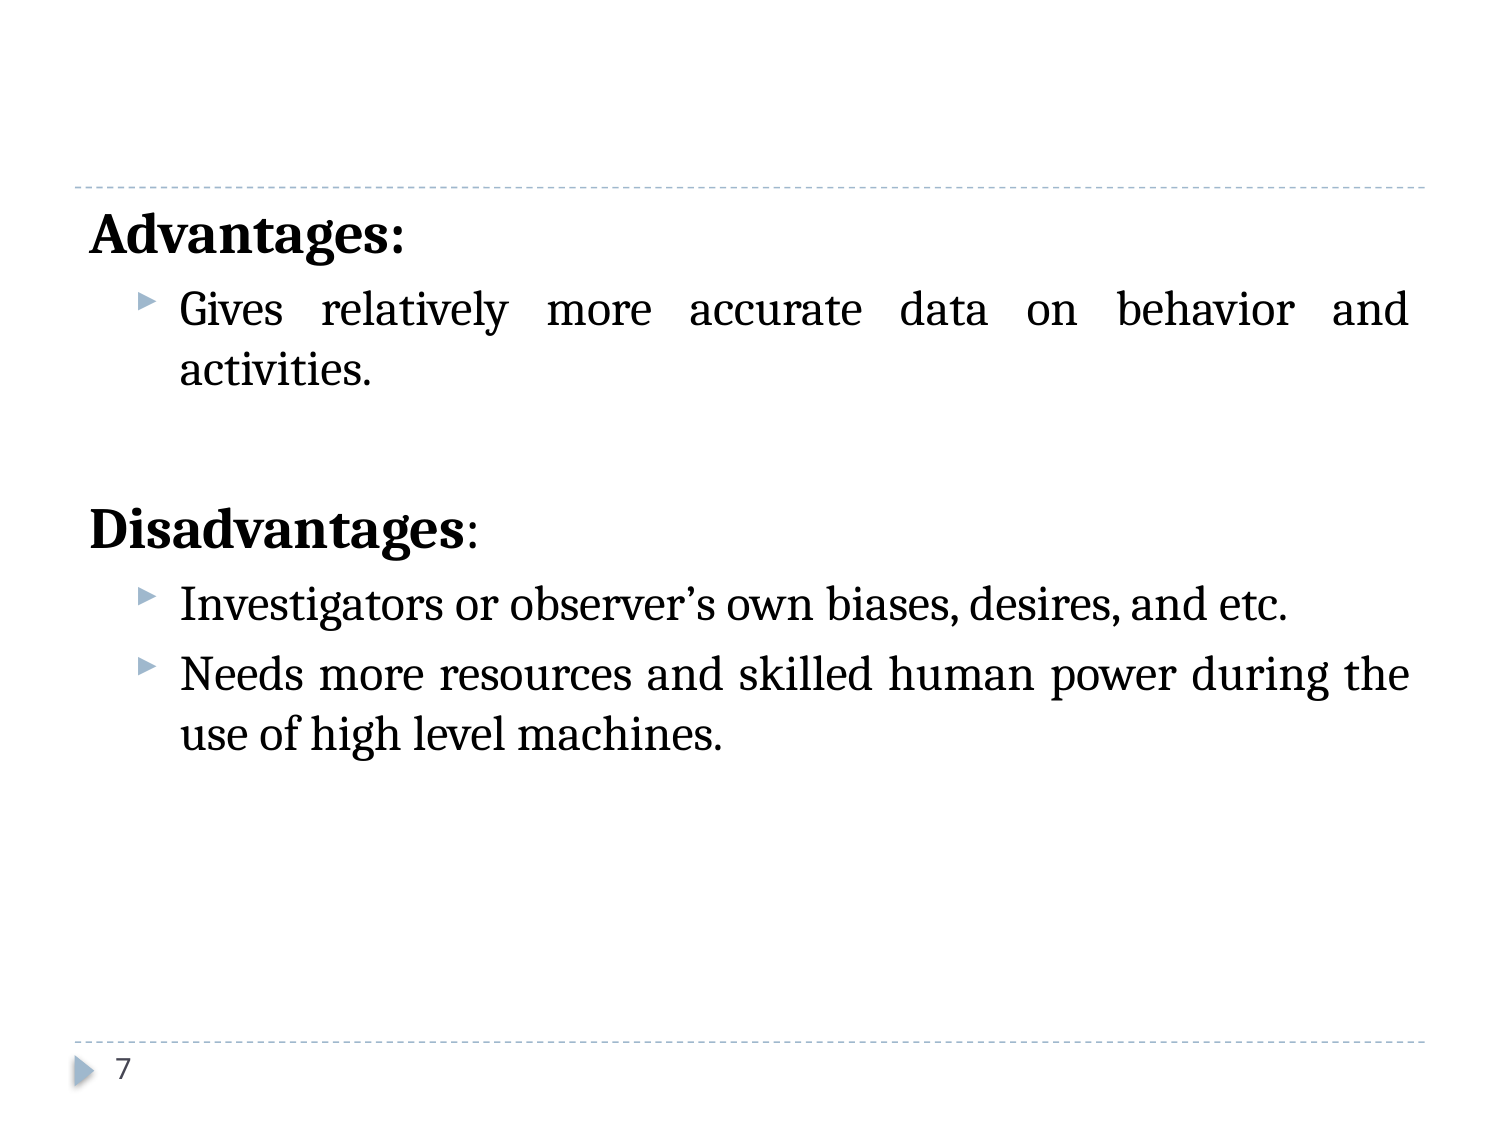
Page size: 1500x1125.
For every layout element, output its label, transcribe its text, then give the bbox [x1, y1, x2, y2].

slide_number 7 [100, 1042, 426, 1103]
list Advantages: Gives relatively more accurate data on behavior and activities. Disadvantages: Investigators or observer’s own biases, desires, and etc. Needs more resources and skilled human power during the use of high level machines. [75, 187, 1425, 1010]
